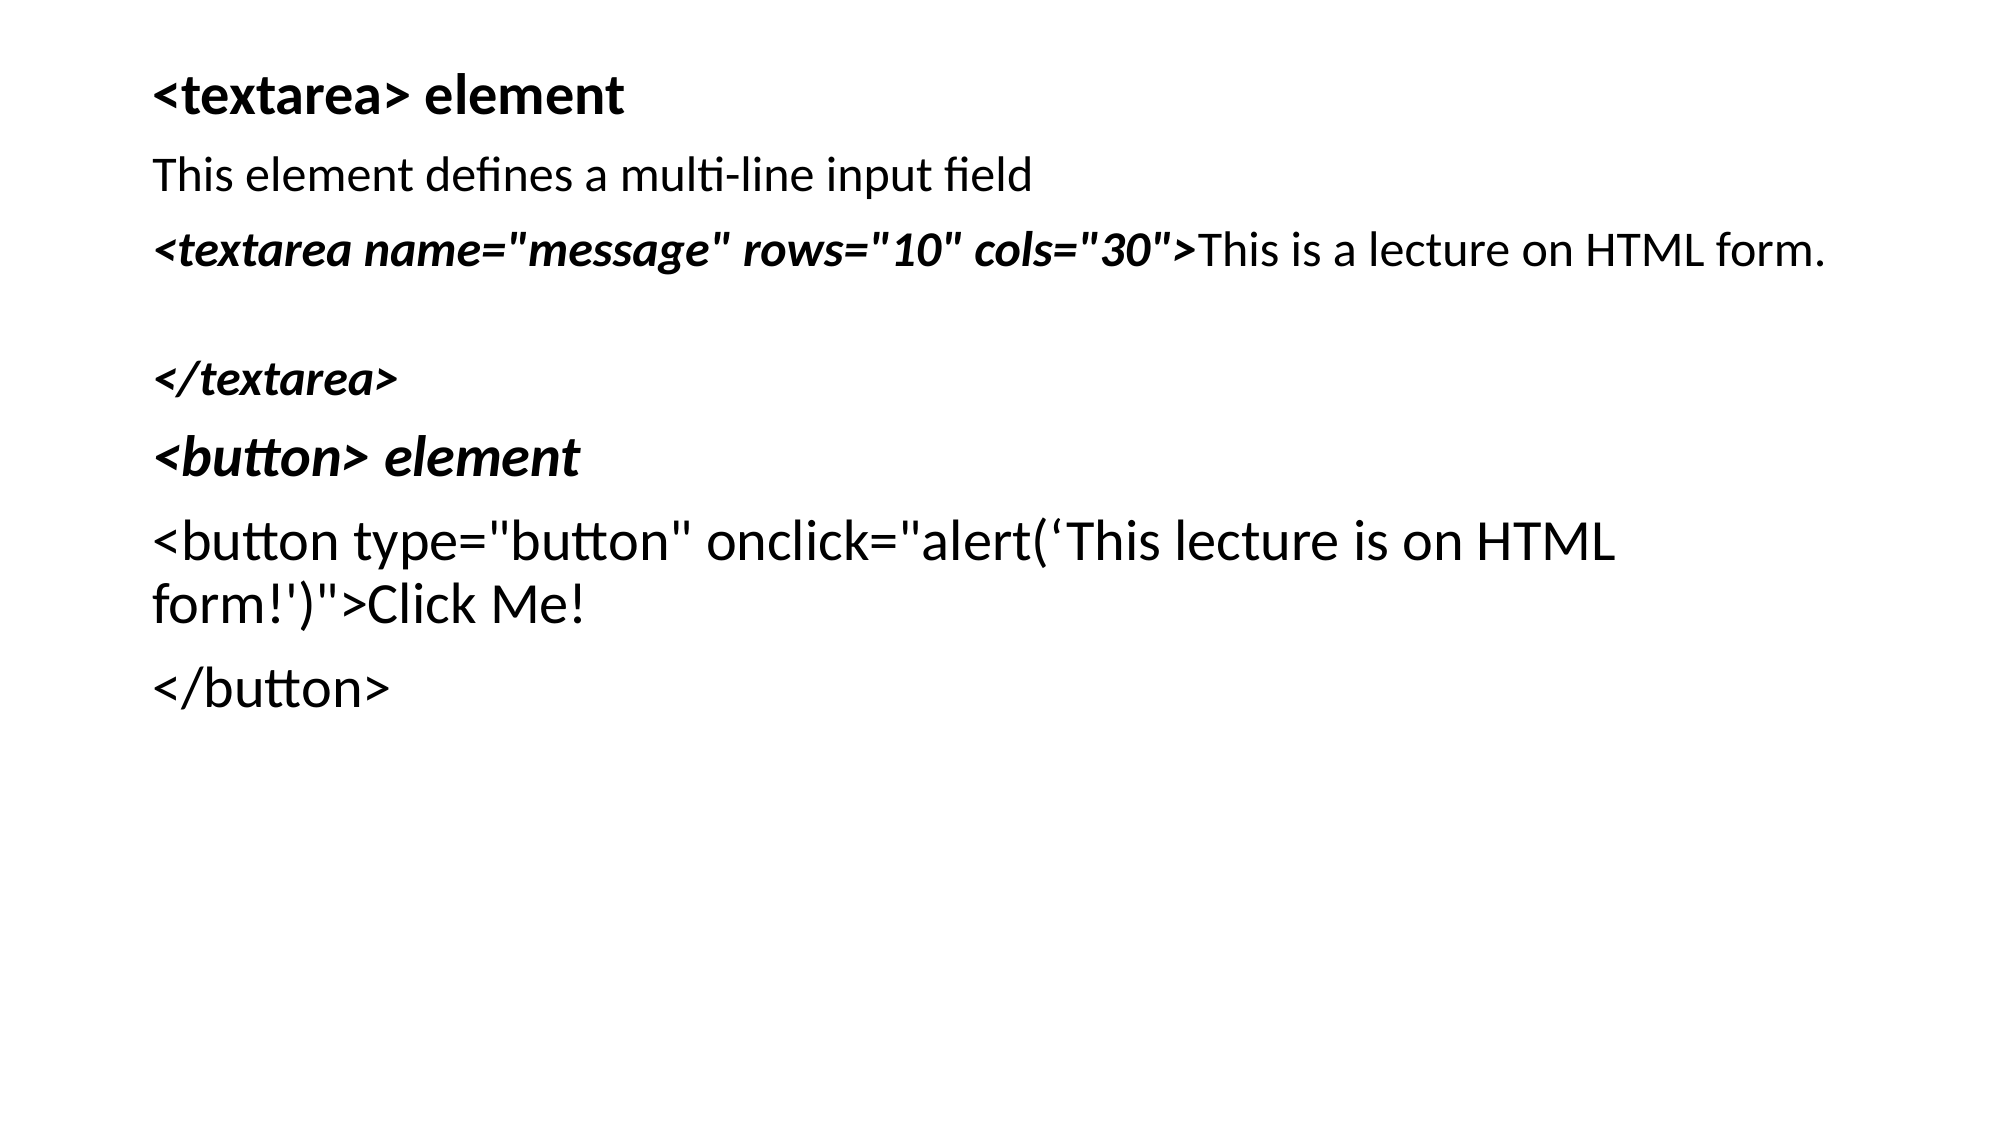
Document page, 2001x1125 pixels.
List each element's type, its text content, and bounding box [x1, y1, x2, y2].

list <textarea> element This element defines a multi-line input field <textarea name="message" rows="10" cols="30">This is a lecture on HTML form. </textarea> <button> element <button type="button" onclick="alert(‘This lecture is on HTML form!')">Click Me! </button> [137, 56, 1863, 1014]
